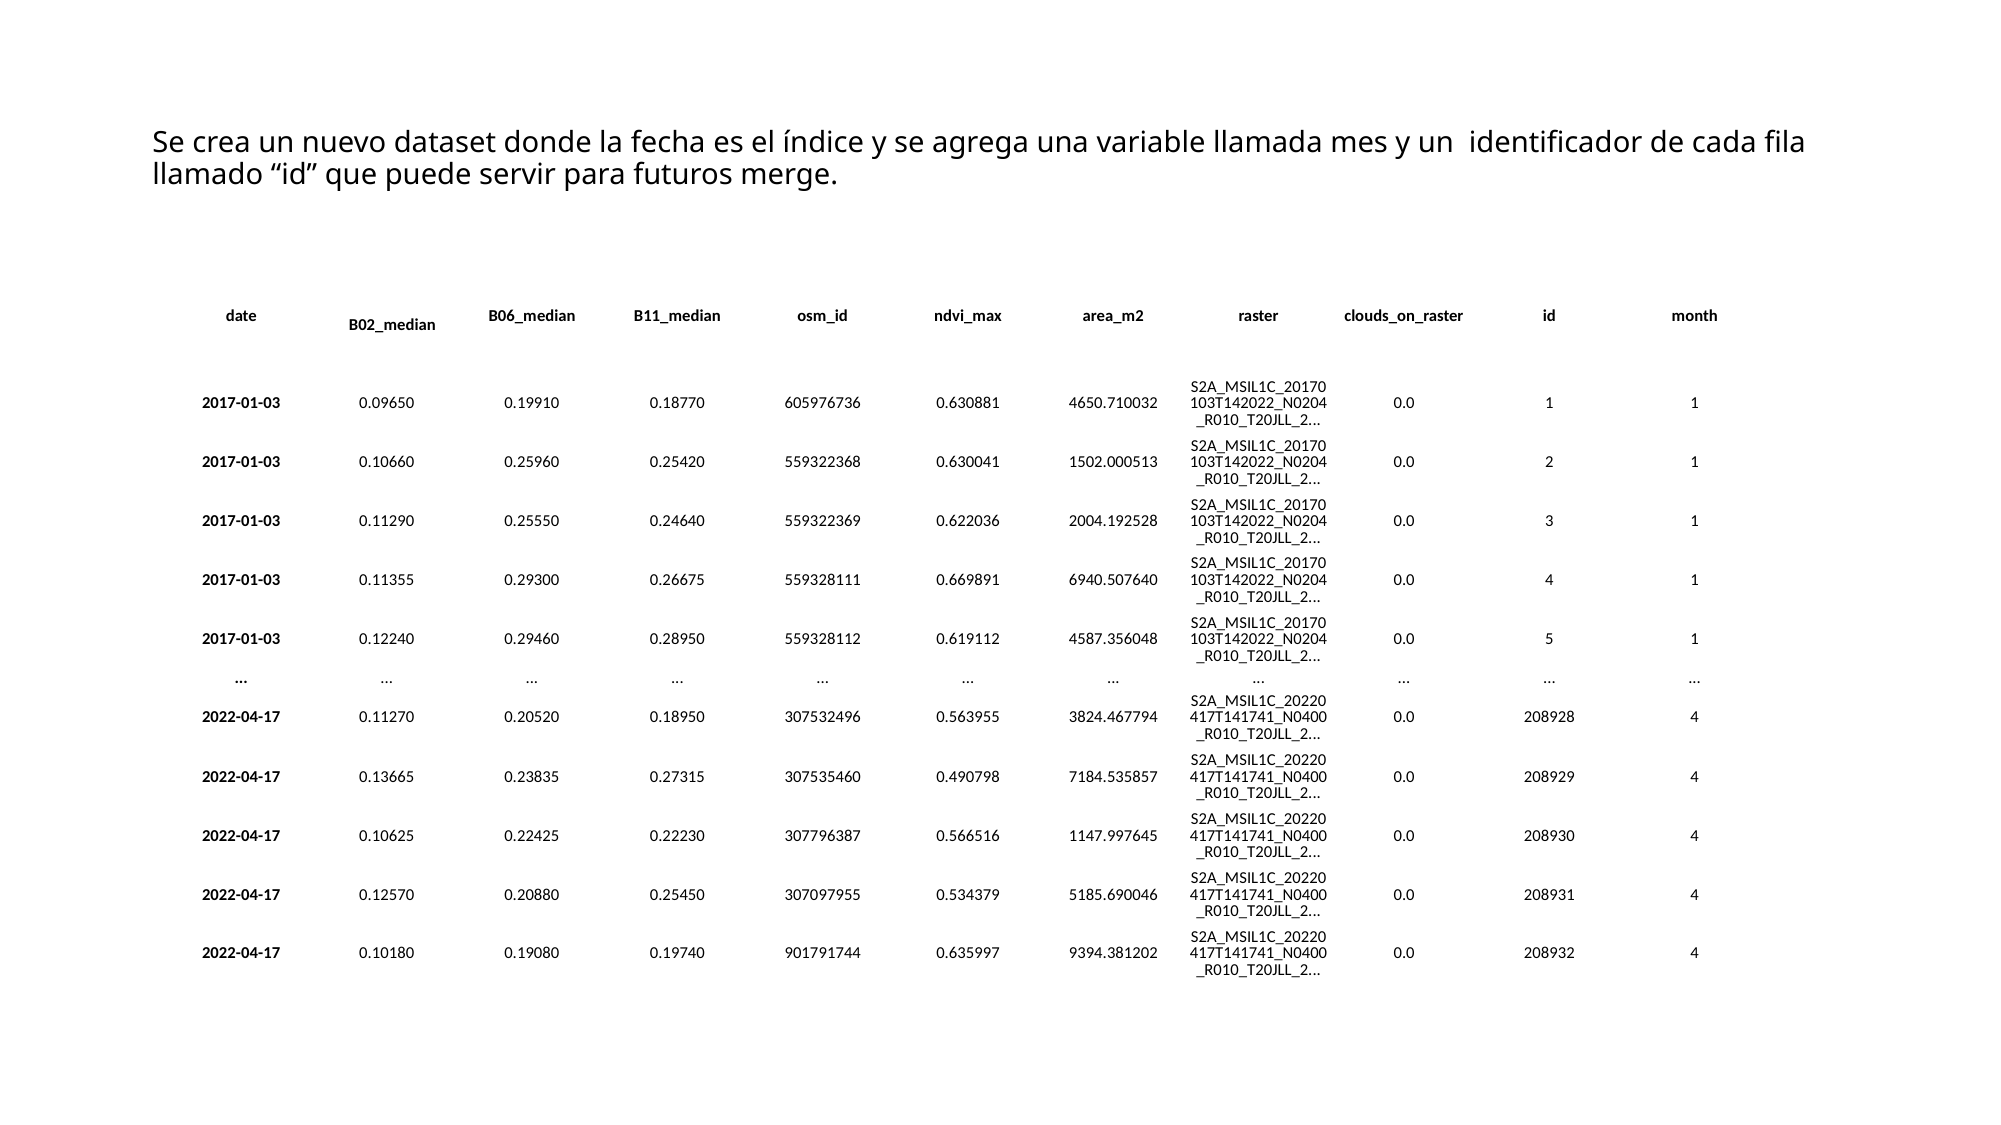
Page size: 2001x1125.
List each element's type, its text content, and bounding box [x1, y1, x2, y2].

table_cell S2A_MSIL1C_20220417T141741_N0400_R010_T20JLL_2... [1186, 689, 1331, 748]
table_cell S2A_MSIL1C_20170103T142022_N0204_R010_T20JLL_2... [1186, 493, 1331, 552]
table_cell 0.490798 [895, 748, 1041, 807]
table_cell 0.25450 [605, 866, 750, 925]
table_cell 0.10660 [314, 434, 459, 493]
table_cell S2A_MSIL1C_20170103T142022_N0204_R010_T20JLL_2... [1186, 375, 1331, 434]
table_header area_m2 [1041, 260, 1186, 375]
table_cell S2A_MSIL1C_20220417T141741_N0400_R010_T20JLL_2... [1186, 807, 1331, 866]
table_cell 0.24640 [605, 493, 750, 552]
table_cell 3 [1477, 493, 1622, 552]
table_cell 7184.535857 [1041, 748, 1186, 807]
table_cell 0.10625 [314, 807, 459, 866]
table_cell 1 [1622, 375, 1767, 434]
table_header clouds_on_raster [1331, 260, 1477, 375]
table_cell 0.19910 [459, 375, 605, 434]
table_cell 307097955 [750, 866, 895, 925]
table_cell 4 [1622, 866, 1767, 925]
table_cell 4 [1477, 552, 1622, 611]
table_cell 0.0 [1331, 689, 1477, 748]
table_cell 0.25550 [459, 493, 605, 552]
table_cell 0.0 [1331, 611, 1477, 670]
table_cell ... [750, 670, 895, 689]
table_cell 5185.690046 [1041, 866, 1186, 925]
table_cell 208928 [1477, 689, 1622, 748]
table_cell 1502.000513 [1041, 434, 1186, 493]
table_cell 5 [1477, 611, 1622, 670]
table_cell 0.27315 [605, 748, 750, 807]
table_cell 559322369 [750, 493, 895, 552]
table_cell 0.630881 [895, 375, 1041, 434]
table_cell 307532496 [750, 689, 895, 748]
table_cell ... [314, 670, 459, 689]
table_cell 0.29460 [459, 611, 605, 670]
table_cell 0.11355 [314, 552, 459, 611]
table_cell 0.566516 [895, 807, 1041, 866]
table_cell ... [895, 670, 1041, 689]
table_header B06_median [459, 260, 605, 375]
table_cell 0.630041 [895, 434, 1041, 493]
table_cell S2A_MSIL1C_20170103T142022_N0204_R010_T20JLL_2... [1186, 611, 1331, 670]
table_cell 0.19080 [459, 925, 605, 984]
table_cell S2A_MSIL1C_20220417T141741_N0400_R010_T20JLL_2... [1186, 866, 1331, 925]
table_cell 0.10180 [314, 925, 459, 984]
table_cell 0.09650 [314, 375, 459, 434]
table_cell ... [459, 670, 605, 689]
table_cell 9394.381202 [1041, 925, 1186, 984]
title Se crea un nuevo dataset donde la fecha es el índice y se agrega una variable llamada mes y un identificador de cada fila llamado “id” que puede servir para futuros merge. [137, 118, 1863, 200]
table_cell ... [169, 670, 314, 689]
table_cell 4650.710032 [1041, 375, 1186, 434]
table_cell 2017-01-03 [169, 375, 314, 434]
table_header raster [1186, 260, 1331, 375]
table_header B02_median [314, 260, 459, 375]
table_cell 1 [1622, 434, 1767, 493]
table_cell 0.0 [1331, 807, 1477, 866]
table_cell 0.20520 [459, 689, 605, 748]
table_cell ... [1331, 670, 1477, 689]
table_header date [169, 260, 314, 375]
table_cell 2022-04-17 [169, 866, 314, 925]
table_cell 2022-04-17 [169, 807, 314, 866]
table_cell 0.22230 [605, 807, 750, 866]
table_cell 0.11270 [314, 689, 459, 748]
table_cell 0.0 [1331, 434, 1477, 493]
table_cell 0.29300 [459, 552, 605, 611]
table_cell S2A_MSIL1C_20220417T141741_N0400_R010_T20JLL_2... [1186, 925, 1331, 984]
table_cell 4 [1622, 807, 1767, 866]
table_cell S2A_MSIL1C_20170103T142022_N0204_R010_T20JLL_2... [1186, 434, 1331, 493]
table_cell 0.563955 [895, 689, 1041, 748]
table_header id [1477, 260, 1622, 375]
table_cell 2004.192528 [1041, 493, 1186, 552]
table_cell S2A_MSIL1C_20170103T142022_N0204_R010_T20JLL_2... [1186, 552, 1331, 611]
table_cell ... [1041, 670, 1186, 689]
table_cell 0.20880 [459, 866, 605, 925]
table_cell 208930 [1477, 807, 1622, 866]
table_cell 0.0 [1331, 925, 1477, 984]
table_cell 0.28950 [605, 611, 750, 670]
table_cell 2 [1477, 434, 1622, 493]
table_cell 2017-01-03 [169, 611, 314, 670]
table_cell 2017-01-03 [169, 552, 314, 611]
table_cell 208932 [1477, 925, 1622, 984]
table_cell 0.18770 [605, 375, 750, 434]
table_header month [1622, 260, 1767, 375]
table_cell 901791744 [750, 925, 895, 984]
table_cell ... [605, 670, 750, 689]
table_cell 0.12240 [314, 611, 459, 670]
table_cell 2017-01-03 [169, 493, 314, 552]
table_cell 0.19740 [605, 925, 750, 984]
table_cell 2022-04-17 [169, 748, 314, 807]
table_cell 1 [1622, 611, 1767, 670]
table_cell 2022-04-17 [169, 689, 314, 748]
table_cell 4587.356048 [1041, 611, 1186, 670]
table_header ndvi_max [895, 260, 1041, 375]
table_cell 0.0 [1331, 375, 1477, 434]
table_cell 0.534379 [895, 866, 1041, 925]
table_cell 1 [1622, 493, 1767, 552]
table_cell 2017-01-03 [169, 434, 314, 493]
table_cell 0.619112 [895, 611, 1041, 670]
table_cell 0.25420 [605, 434, 750, 493]
table_cell 2022-04-17 [169, 925, 314, 984]
table_cell ... [1186, 670, 1331, 689]
table_cell 0.12570 [314, 866, 459, 925]
table_cell 0.0 [1331, 552, 1477, 611]
table_cell 0.22425 [459, 807, 605, 866]
table_cell 1 [1477, 375, 1622, 434]
table_cell 0.23835 [459, 748, 605, 807]
table_cell 3824.467794 [1041, 689, 1186, 748]
table_cell 559322368 [750, 434, 895, 493]
table_cell 605976736 [750, 375, 895, 434]
table_cell 0.18950 [605, 689, 750, 748]
table_header osm_id [750, 260, 895, 375]
table_cell S2A_MSIL1C_20220417T141741_N0400_R010_T20JLL_2... [1186, 748, 1331, 807]
table_cell 0.0 [1331, 866, 1477, 925]
table_header B11_median [605, 260, 750, 375]
table_cell 0.26675 [605, 552, 750, 611]
table_cell ... [1477, 670, 1622, 689]
table_cell 0.622036 [895, 493, 1041, 552]
table_cell 6940.507640 [1041, 552, 1186, 611]
table_cell 4 [1622, 689, 1767, 748]
table_cell 4 [1622, 925, 1767, 984]
table_cell 0.669891 [895, 552, 1041, 611]
table_cell 0.0 [1331, 748, 1477, 807]
table_cell 0.25960 [459, 434, 605, 493]
table_cell 307796387 [750, 807, 895, 866]
table_cell 1147.997645 [1041, 807, 1186, 866]
table_cell 307535460 [750, 748, 895, 807]
table_cell 559328112 [750, 611, 895, 670]
table_cell 1 [1622, 552, 1767, 611]
table_cell 208929 [1477, 748, 1622, 807]
table_cell 0.11290 [314, 493, 459, 552]
table_cell ... [1622, 670, 1767, 689]
table_cell 4 [1622, 748, 1767, 807]
table_cell 208931 [1477, 866, 1622, 925]
table_cell 0.13665 [314, 748, 459, 807]
table_cell 0.0 [1331, 493, 1477, 552]
table_cell 0.635997 [895, 925, 1041, 984]
table_cell 559328111 [750, 552, 895, 611]
